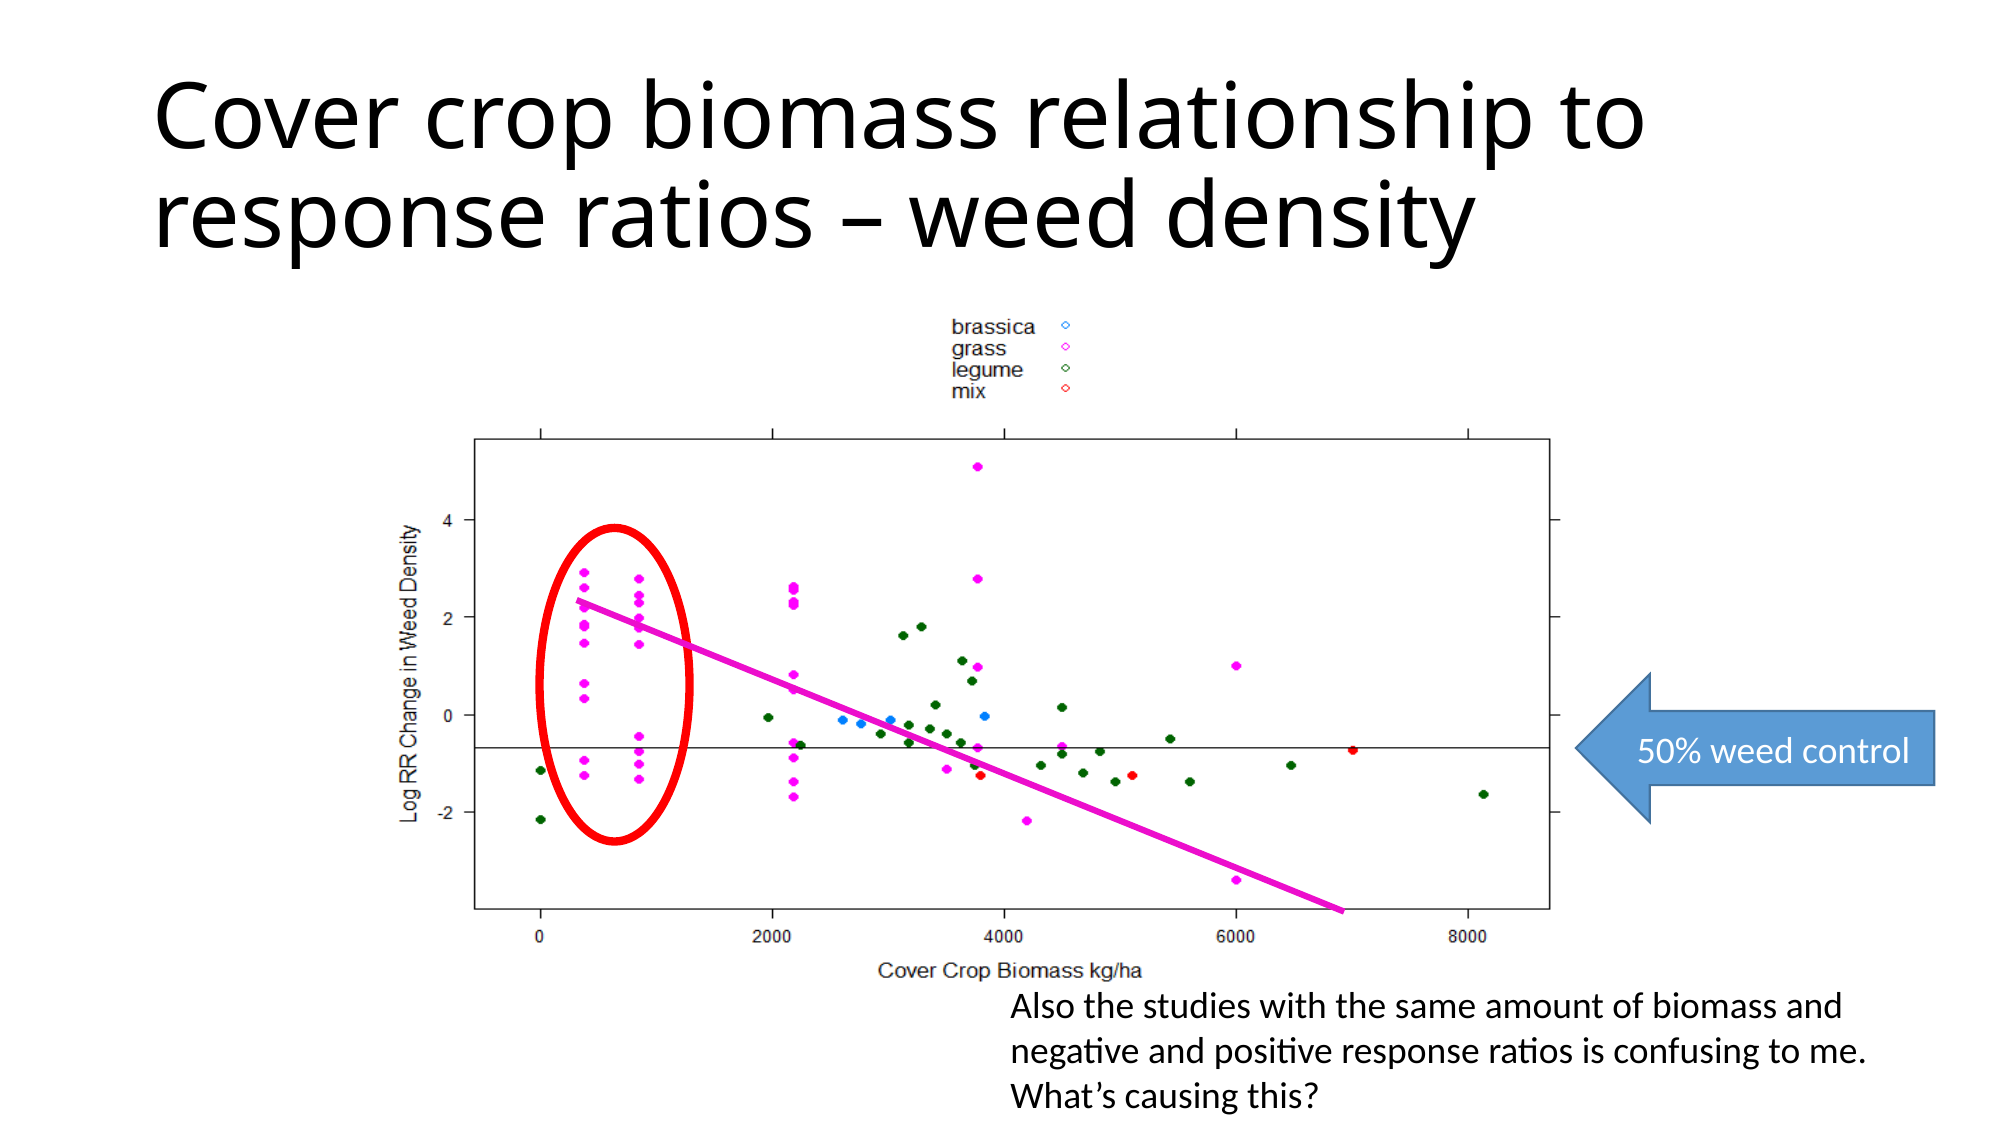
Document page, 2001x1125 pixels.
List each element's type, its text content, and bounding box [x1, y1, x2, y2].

text_box Also the studies with the same amount of biomass and negative and positive response ratios is confusing to me. What’s causing this? [995, 973, 1996, 1124]
text_box 50% weed control [1604, 671, 1936, 825]
picture [387, 295, 1604, 998]
title Cover crop biomass relationship to response ratios – weed density [137, 59, 1863, 278]
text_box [576, 599, 1345, 912]
